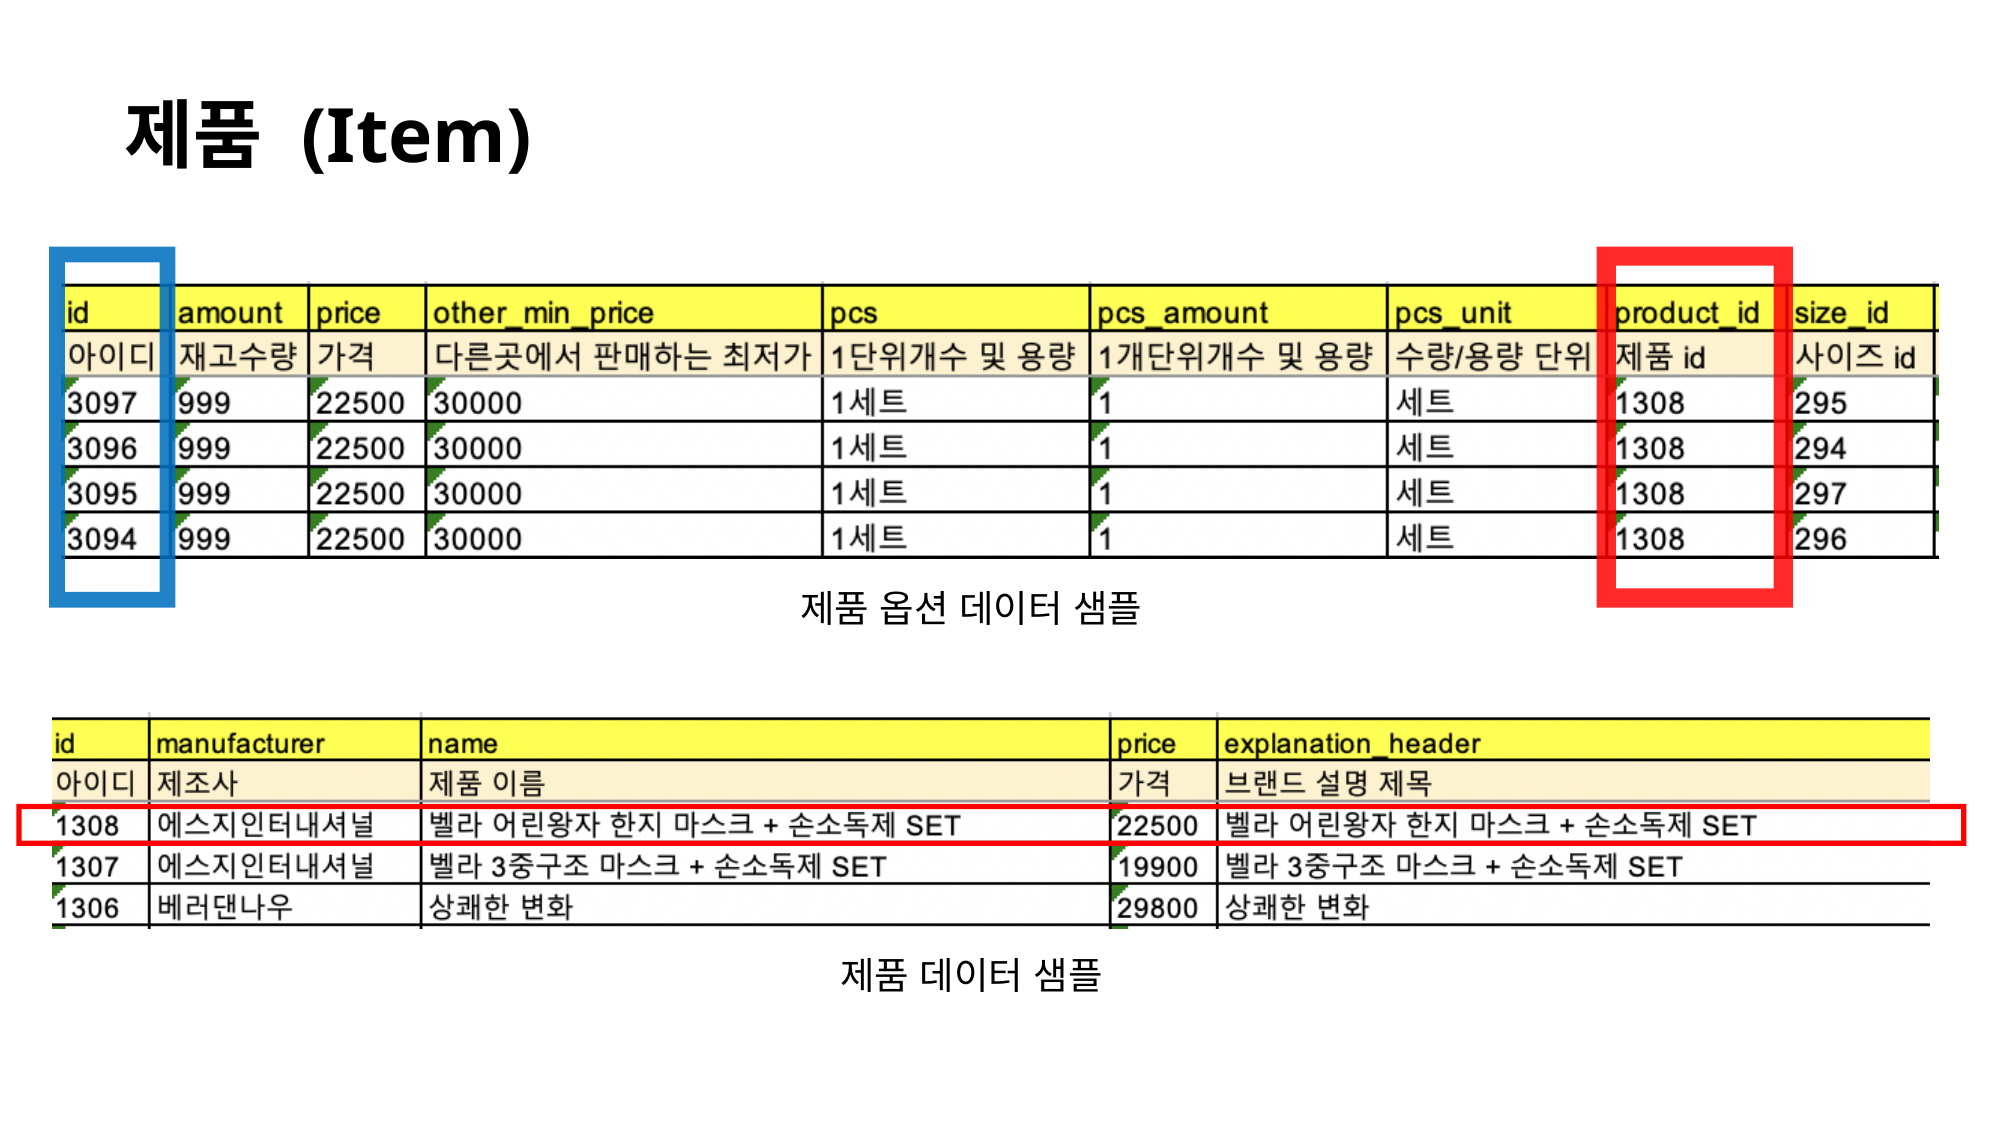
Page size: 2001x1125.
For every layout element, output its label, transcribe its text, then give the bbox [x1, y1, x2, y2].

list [61, 282, 1938, 559]
text_box 제품 데이터 샘플 [825, 944, 1118, 1005]
text_box [1596, 247, 1794, 282]
text_box 제품 옵션 데이터 샘플 [785, 577, 1158, 638]
text_box [48, 246, 176, 609]
picture [52, 712, 1930, 929]
text_box [1596, 559, 1794, 609]
title 제품 (Item) [109, 29, 1835, 247]
picture [1794, 281, 1939, 559]
text_box [1930, 803, 1967, 847]
text_box [15, 803, 52, 847]
